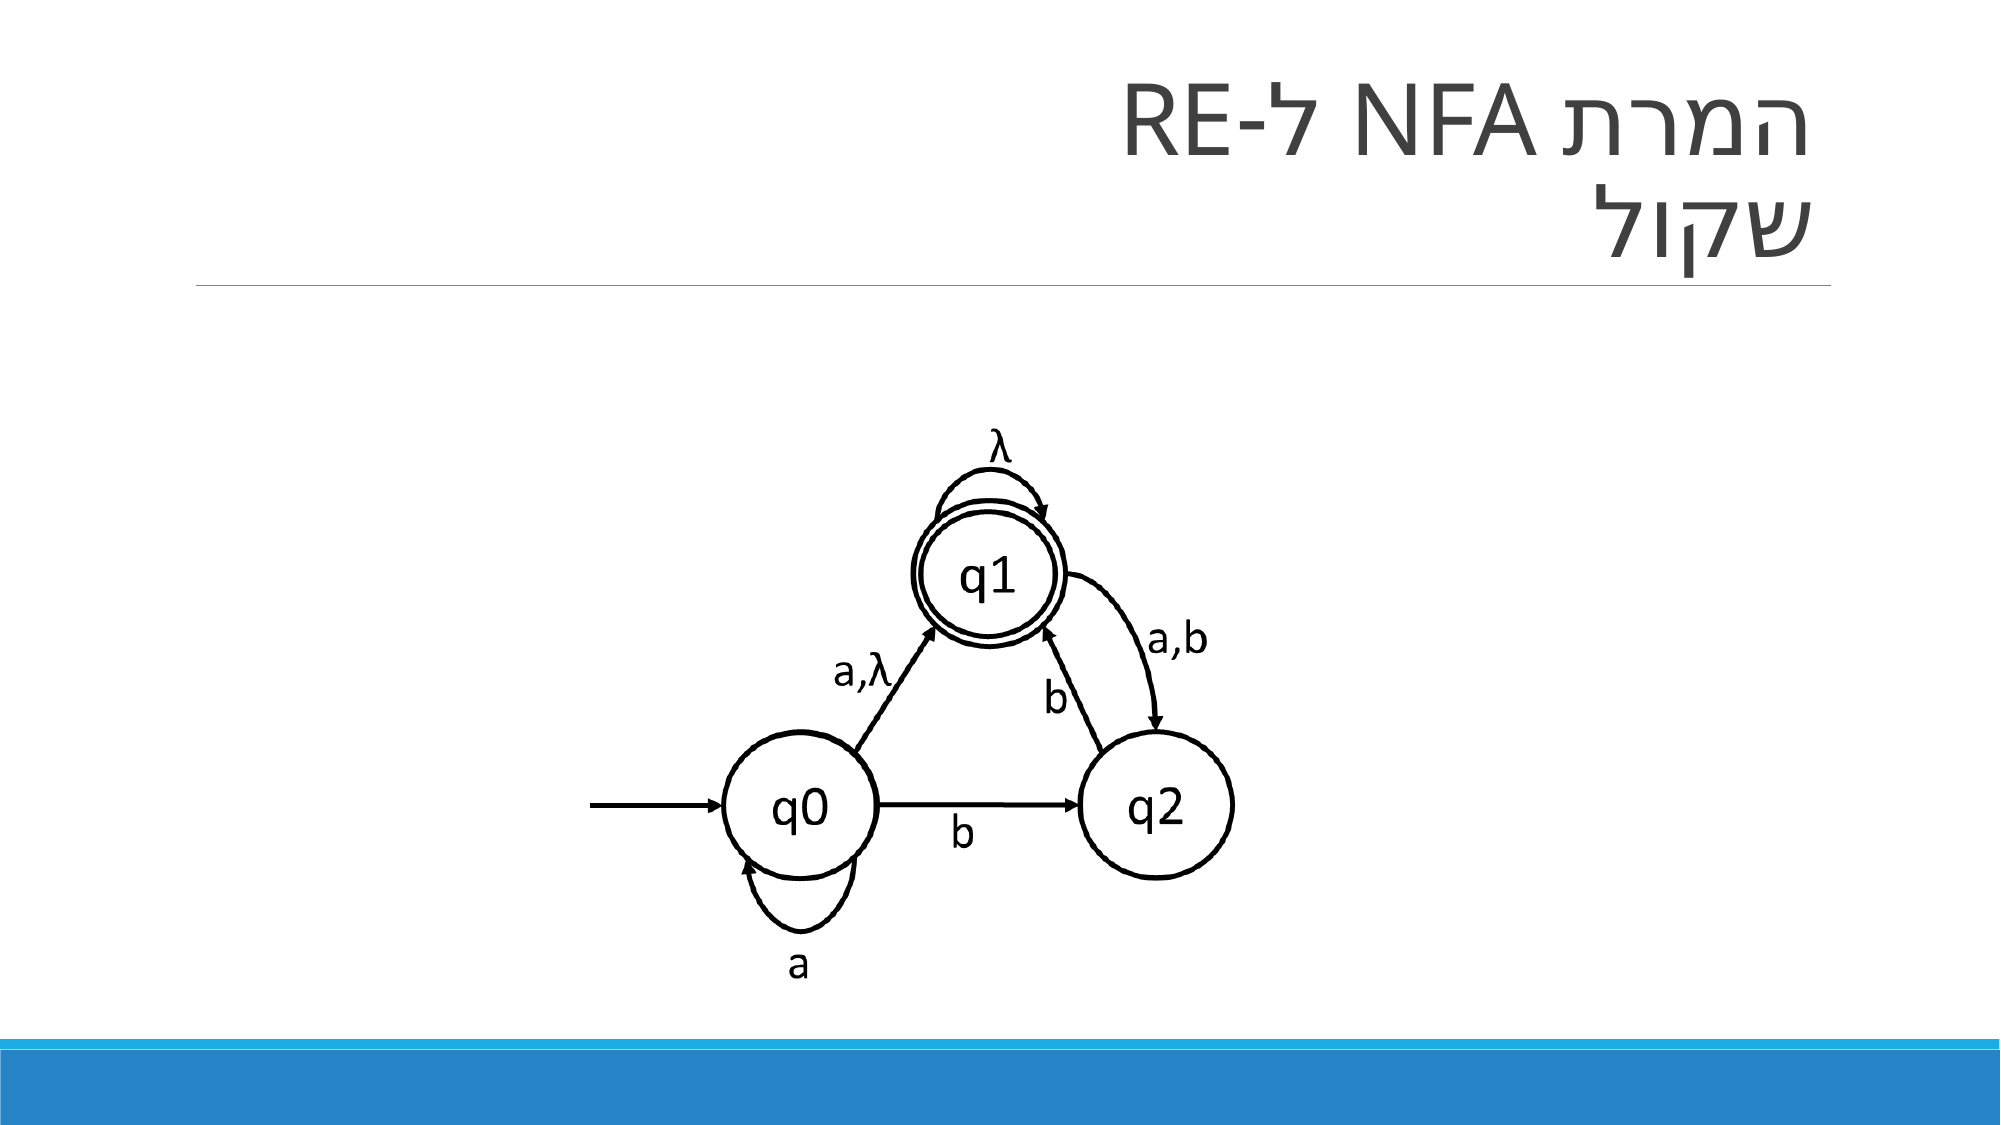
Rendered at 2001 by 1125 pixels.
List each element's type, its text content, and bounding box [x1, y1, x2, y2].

picture [589, 400, 1238, 1023]
title המרת NFA ל-RE שקול [986, 47, 1830, 285]
